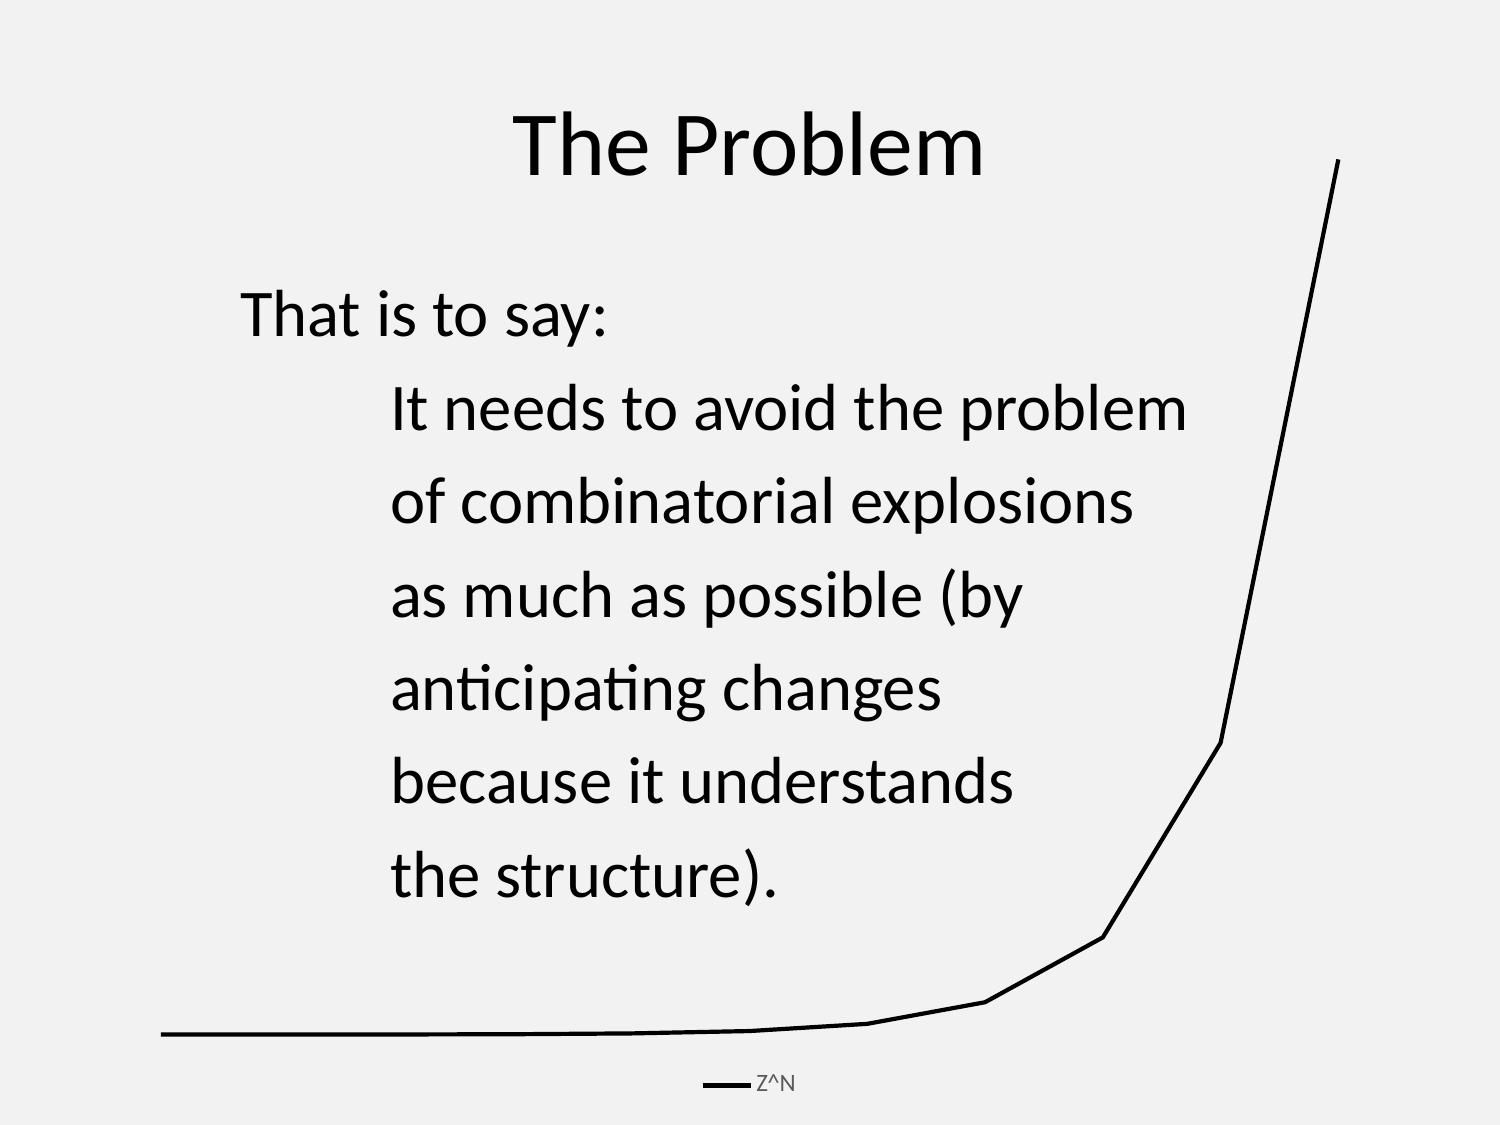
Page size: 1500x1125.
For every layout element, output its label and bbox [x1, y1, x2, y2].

chart [74, 24, 1425, 1105]
